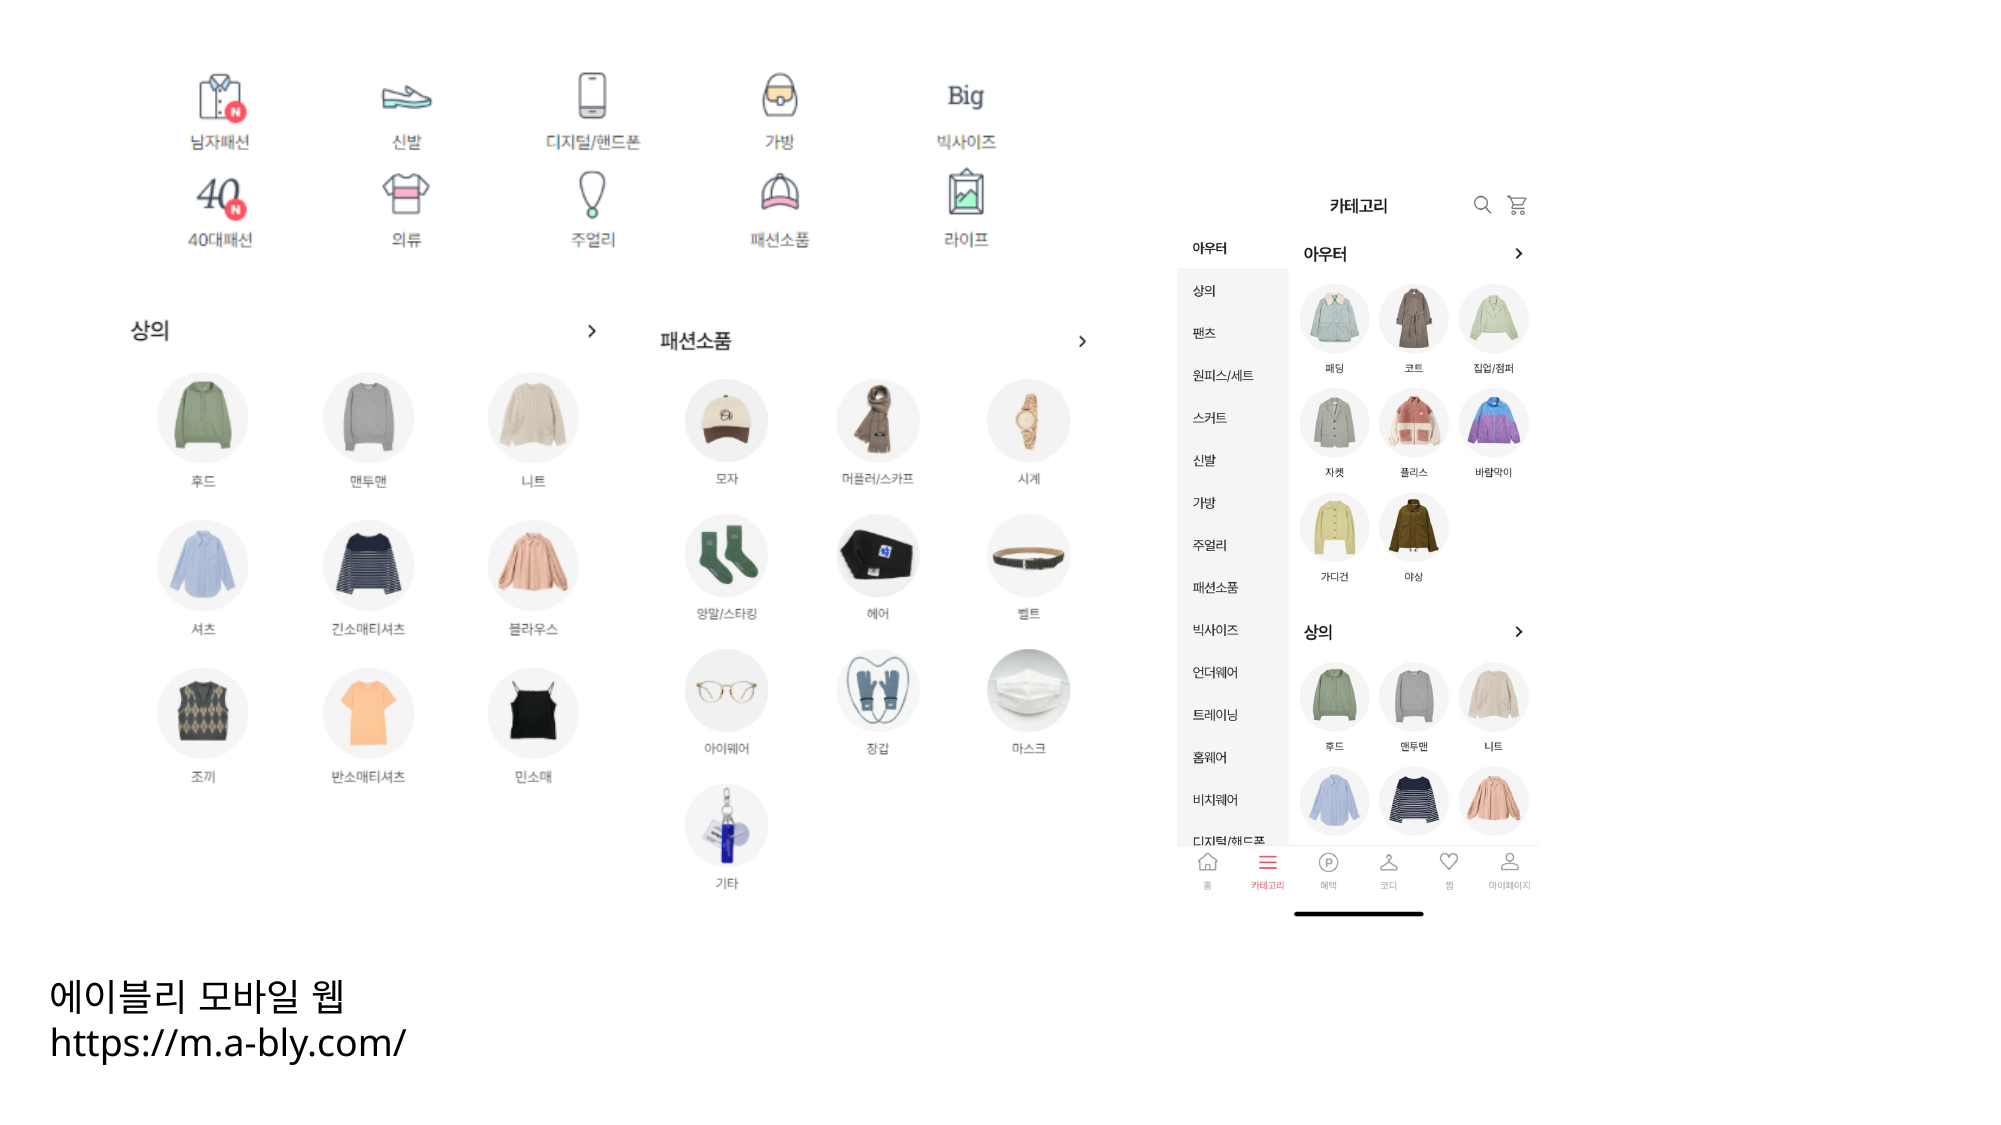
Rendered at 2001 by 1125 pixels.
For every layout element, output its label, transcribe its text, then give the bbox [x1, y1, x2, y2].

picture [153, 54, 1048, 262]
picture [119, 304, 611, 821]
text_box 에이블리 모바일 웹 https://m.a-bly.com/ [34, 966, 422, 1072]
picture [1177, 184, 1540, 967]
picture [645, 306, 1107, 906]
